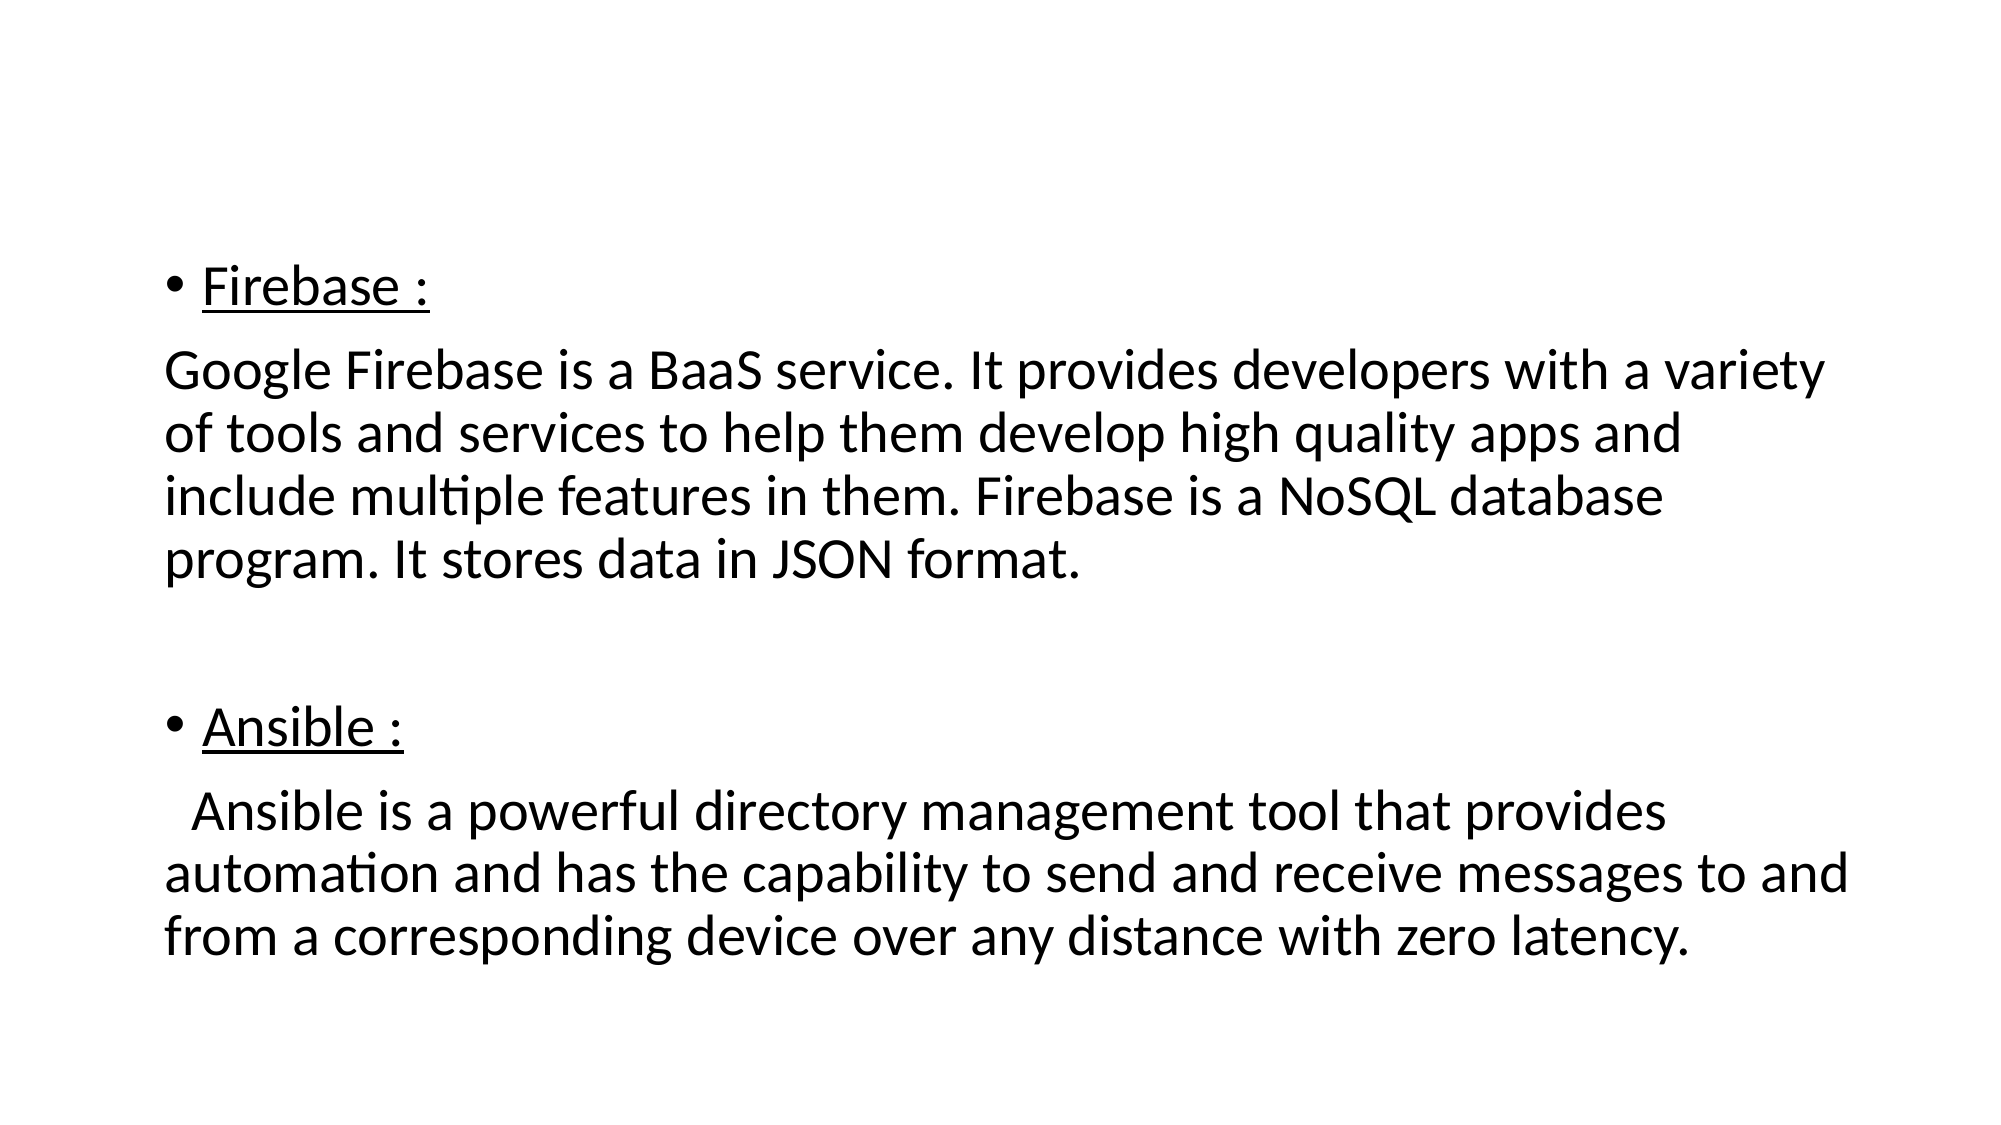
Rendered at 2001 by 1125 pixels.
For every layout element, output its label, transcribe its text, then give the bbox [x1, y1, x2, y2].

list Firebase : Google Firebase is a BaaS service. It provides developers with a variety of tools and services to help them develop high quality apps and include multiple features in them. Firebase is a NoSQL database program. It stores data in JSON format. Ansible : Ansible is a powerful directory management tool that provides automation and has the capability to send and receive messages to and from a corresponding device over any distance with zero latency. [149, 248, 1869, 1014]
